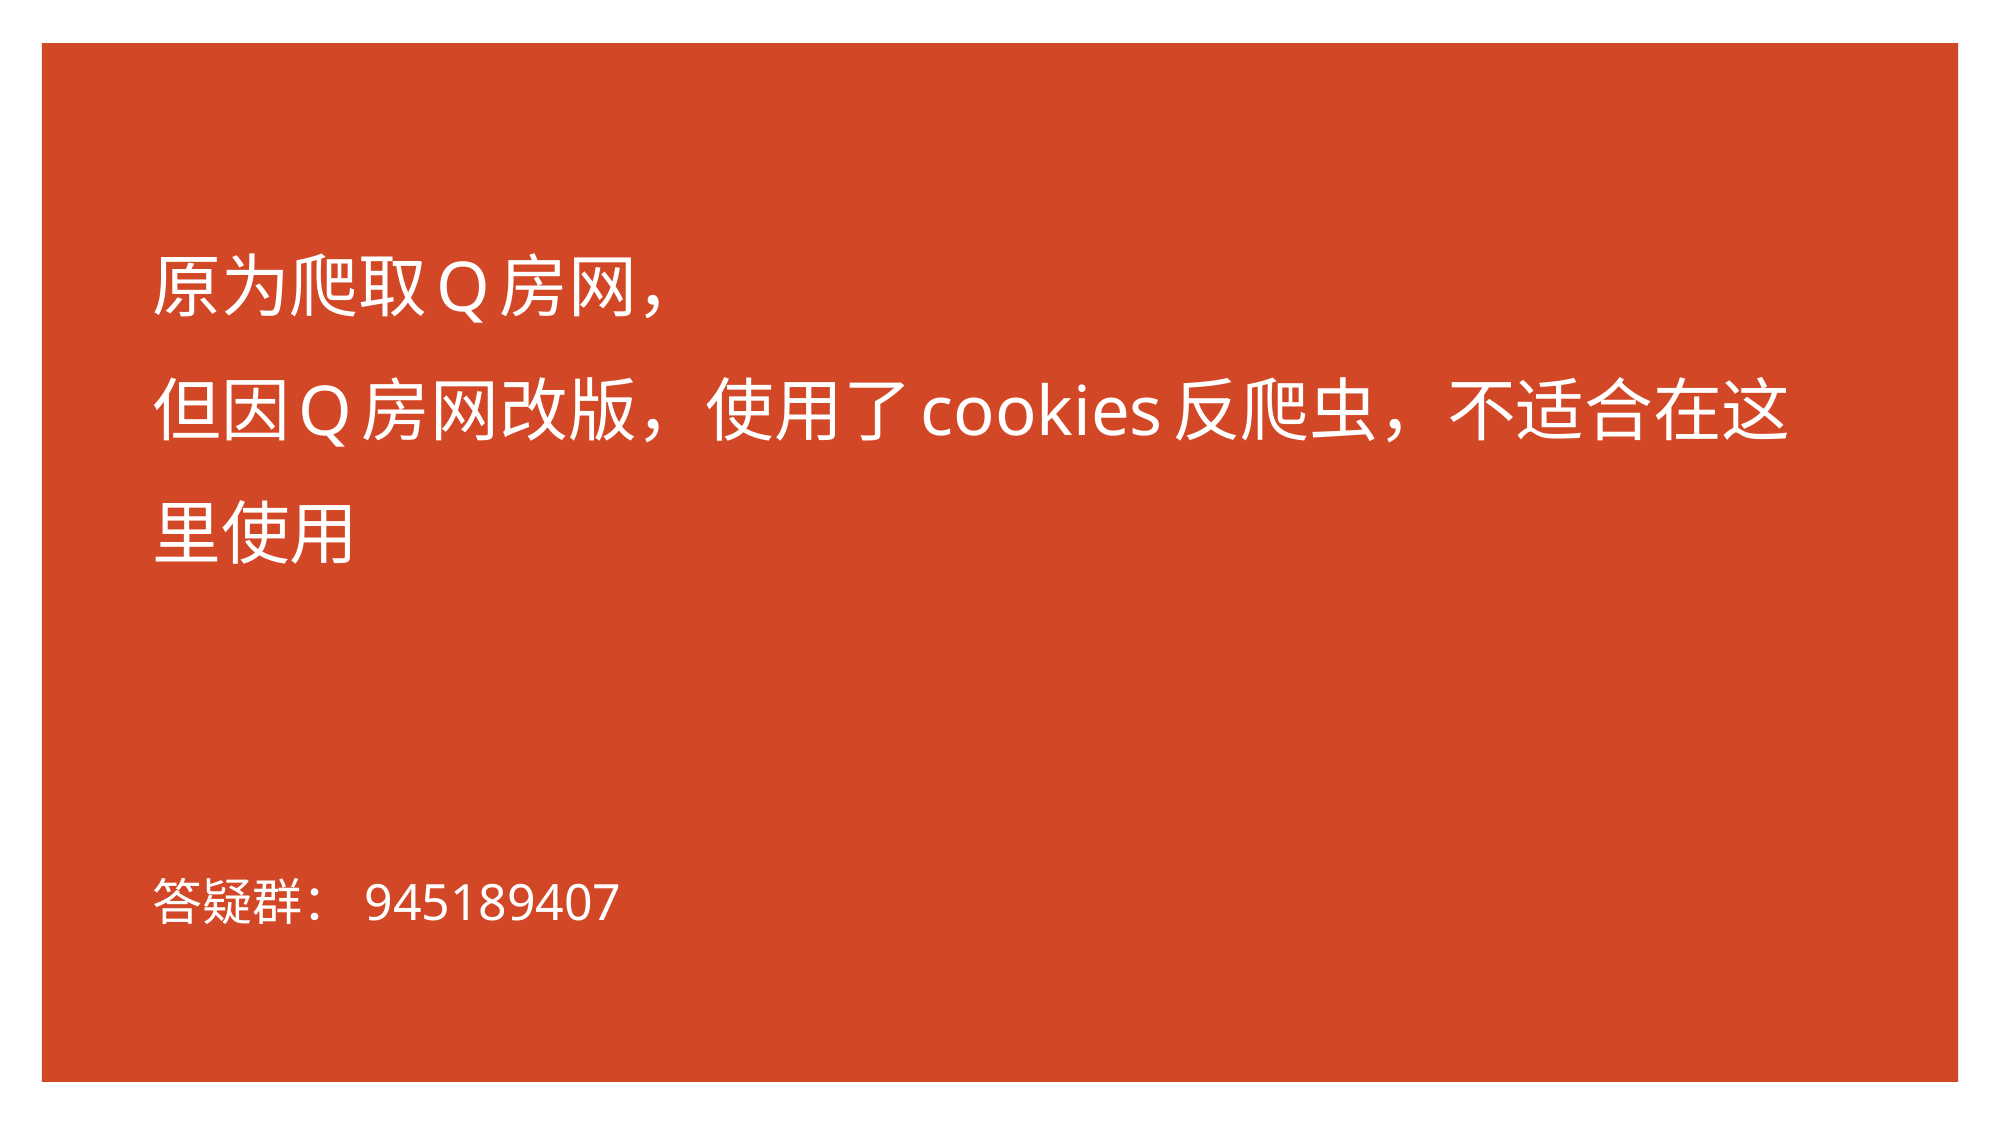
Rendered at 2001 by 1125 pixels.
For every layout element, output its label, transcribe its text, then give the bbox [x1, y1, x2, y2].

text_box 答疑群：945189407 [137, 832, 1710, 1020]
title 原为爬取Q房网， 但因Q房网改版，使用了cookies反爬虫，不适合在这里使用 [137, 190, 1863, 583]
